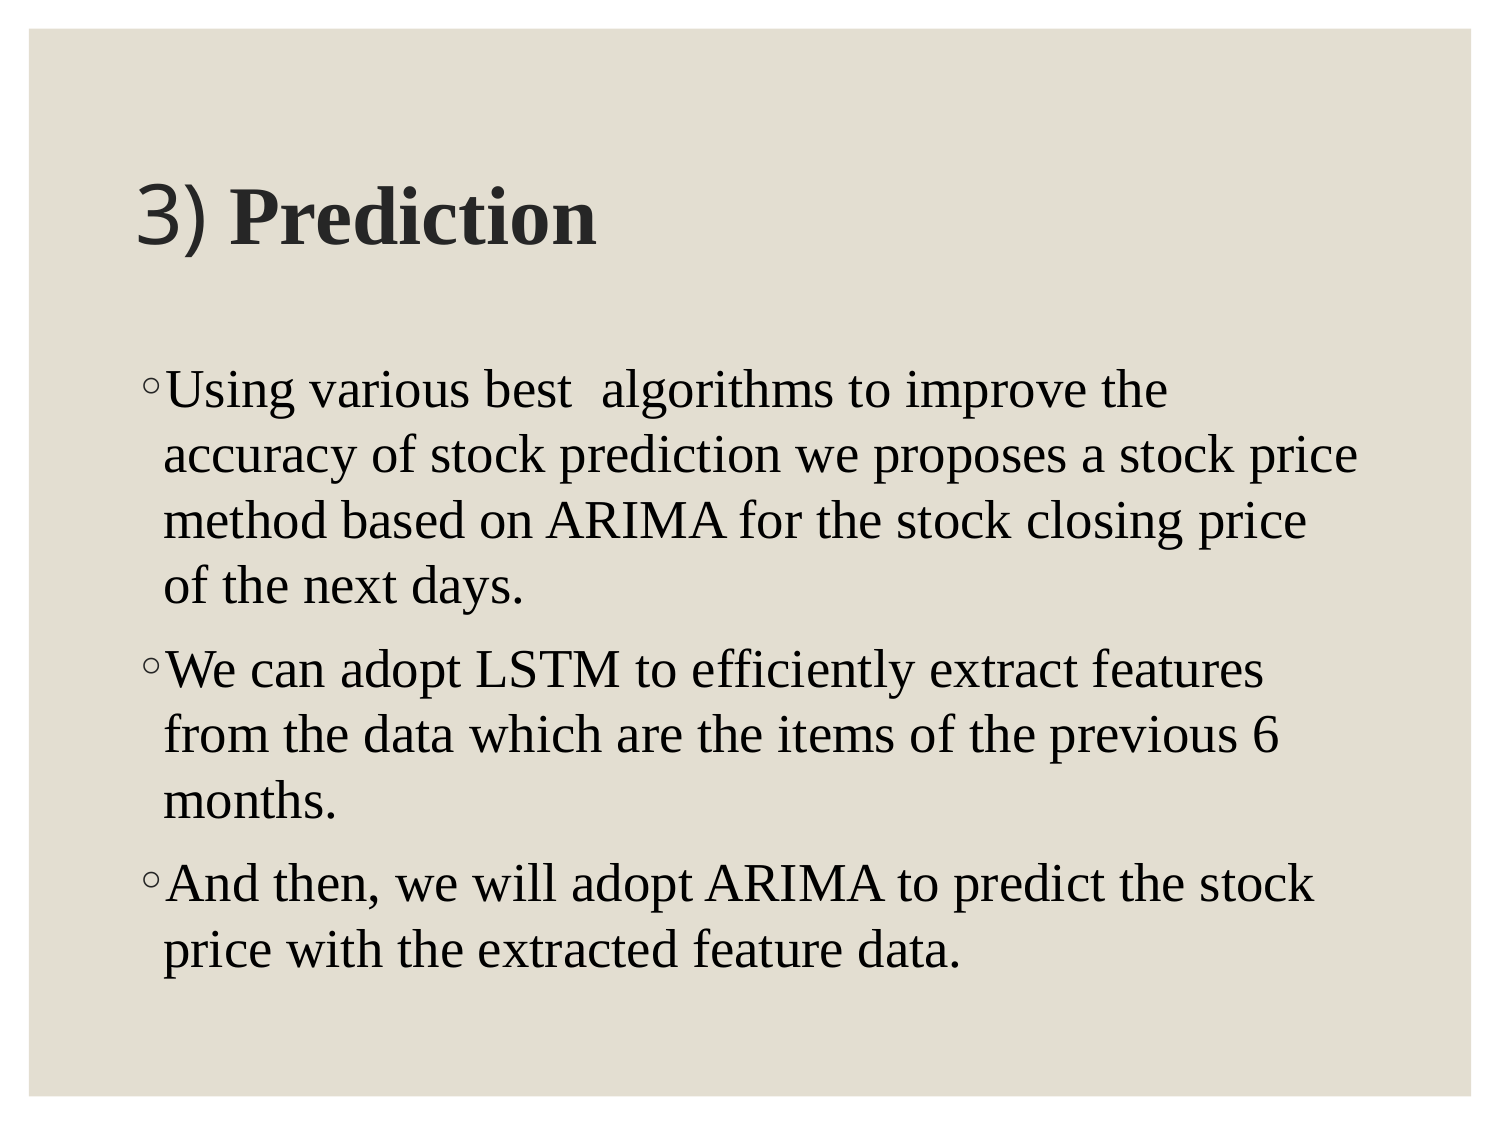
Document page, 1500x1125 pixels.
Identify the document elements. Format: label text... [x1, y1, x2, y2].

list Using various best algorithms to improve the accuracy of stock prediction we proposes a stock price method based on ARIMA for the stock closing price of the next days. We can adopt LSTM to efficiently extract features from the data which are the items of the previous 6 months. And then, we will adopt ARIMA to predict the stock price with the extracted feature data. [120, 345, 1380, 990]
title 3) Prediction [120, 105, 1380, 331]
